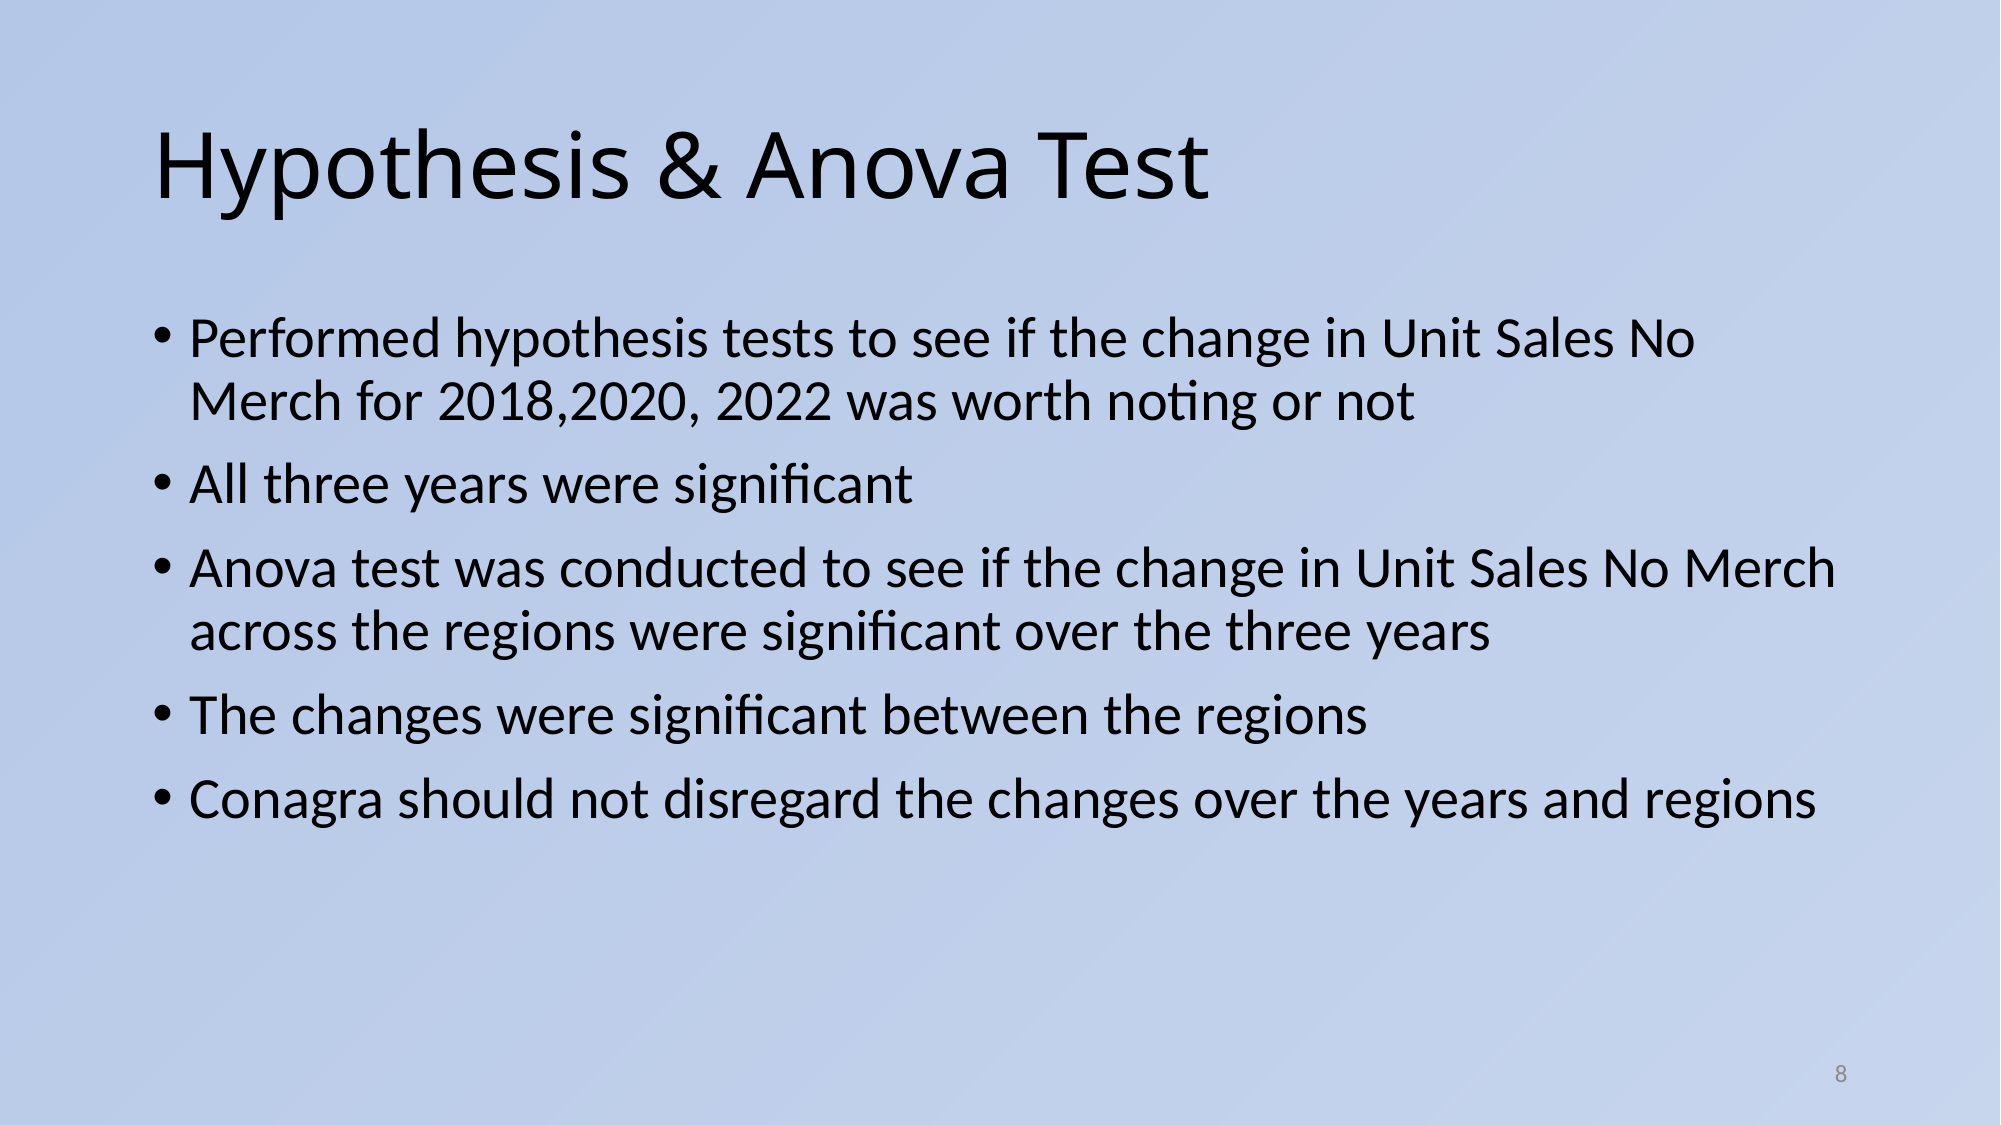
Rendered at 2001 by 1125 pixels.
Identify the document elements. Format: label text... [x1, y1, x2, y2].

slide_number 8 [1412, 1042, 1863, 1103]
list Performed hypothesis tests to see if the change in Unit Sales No Merch for 2018,2020, 2022 was worth noting or not All three years were significant Anova test was conducted to see if the change in Unit Sales No Merch across the regions were significant over the three years The changes were significant between the regions Conagra should not disregard the changes over the years and regions [137, 299, 1863, 1014]
title Hypothesis & Anova Test [137, 59, 1863, 278]
